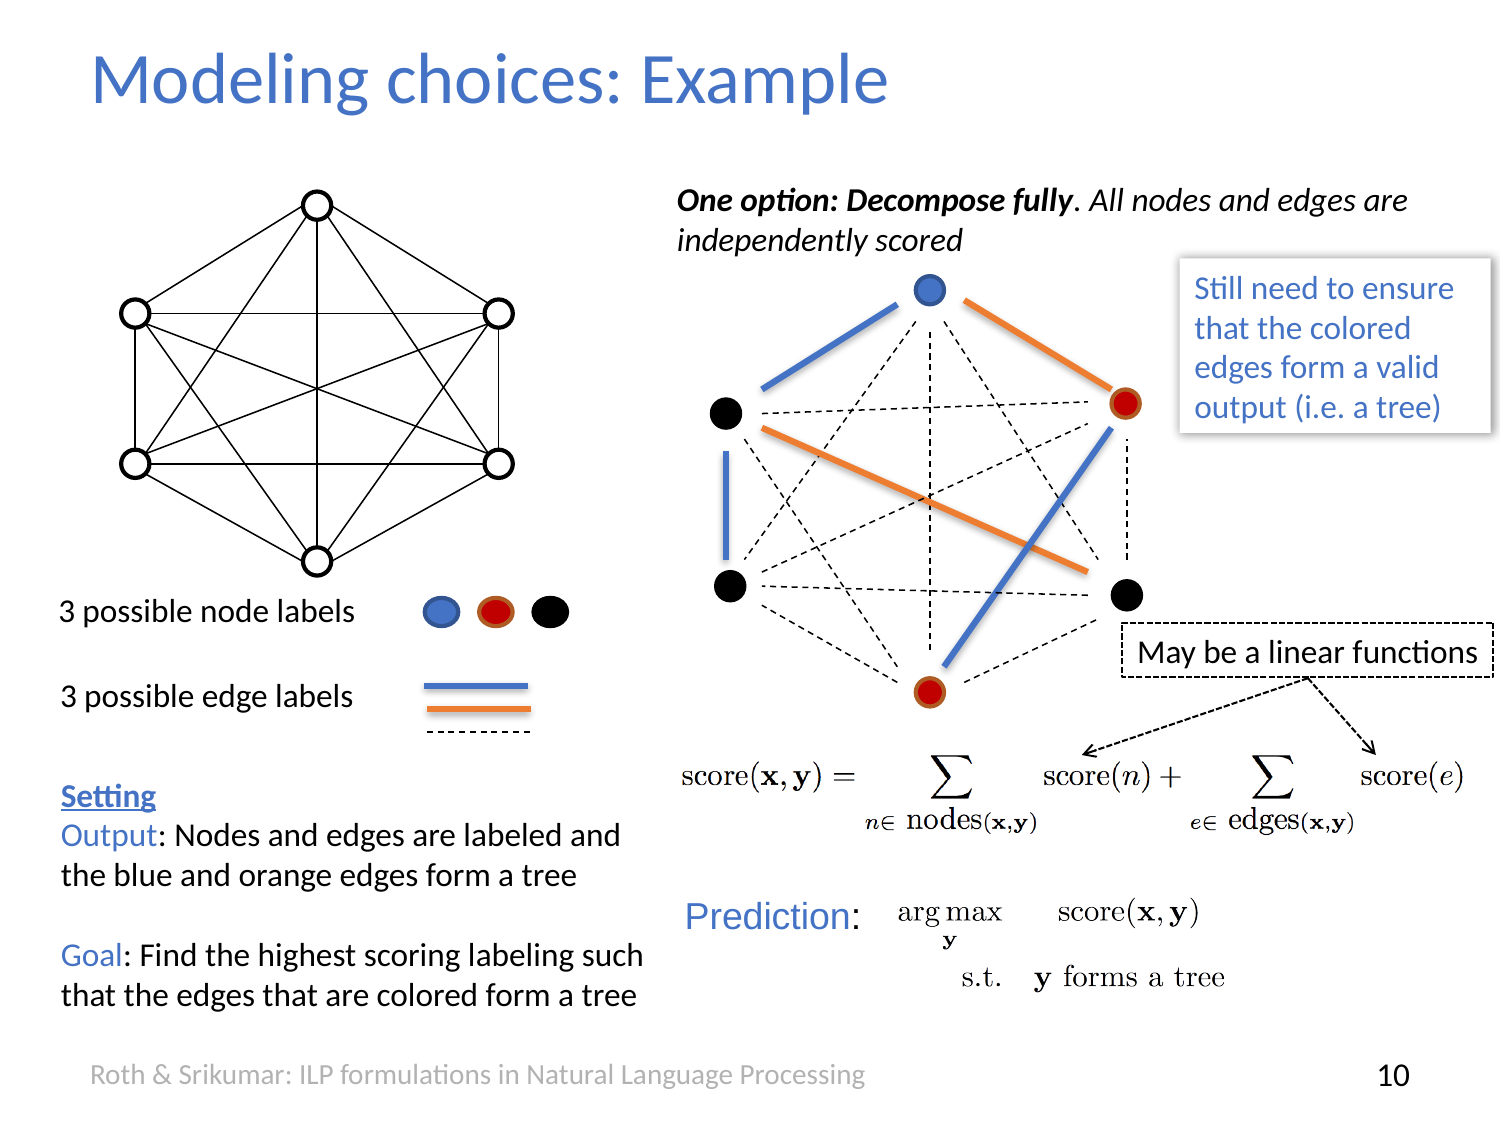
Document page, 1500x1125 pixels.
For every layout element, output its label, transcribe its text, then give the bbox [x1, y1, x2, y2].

picture [673, 731, 1475, 842]
text_box Setting Output: Nodes and edges are labeled and the blue and orange edges form a tree Goal: Find the highest scoring labeling such that the edges that are colored form a tree [46, 766, 674, 1021]
title Modeling choices: Example [75, 23, 1425, 125]
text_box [1081, 677, 1306, 756]
text_box Still need to ensure that the colored edges form a valid output (i.e. a tree) [1178, 256, 1493, 435]
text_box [1307, 677, 1377, 756]
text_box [41, 581, 568, 733]
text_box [673, 884, 1232, 997]
footer Roth & Srikumar: ILP formulations in Natural Language Processing [75, 1042, 988, 1103]
text_box One option: Decompose fully. All nodes and edges are independently scored [662, 171, 1484, 266]
text_box May be a linear functions [1146, 621, 1496, 679]
slide_number 9 [1074, 1042, 1425, 1103]
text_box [120, 191, 513, 576]
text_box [711, 275, 1142, 707]
